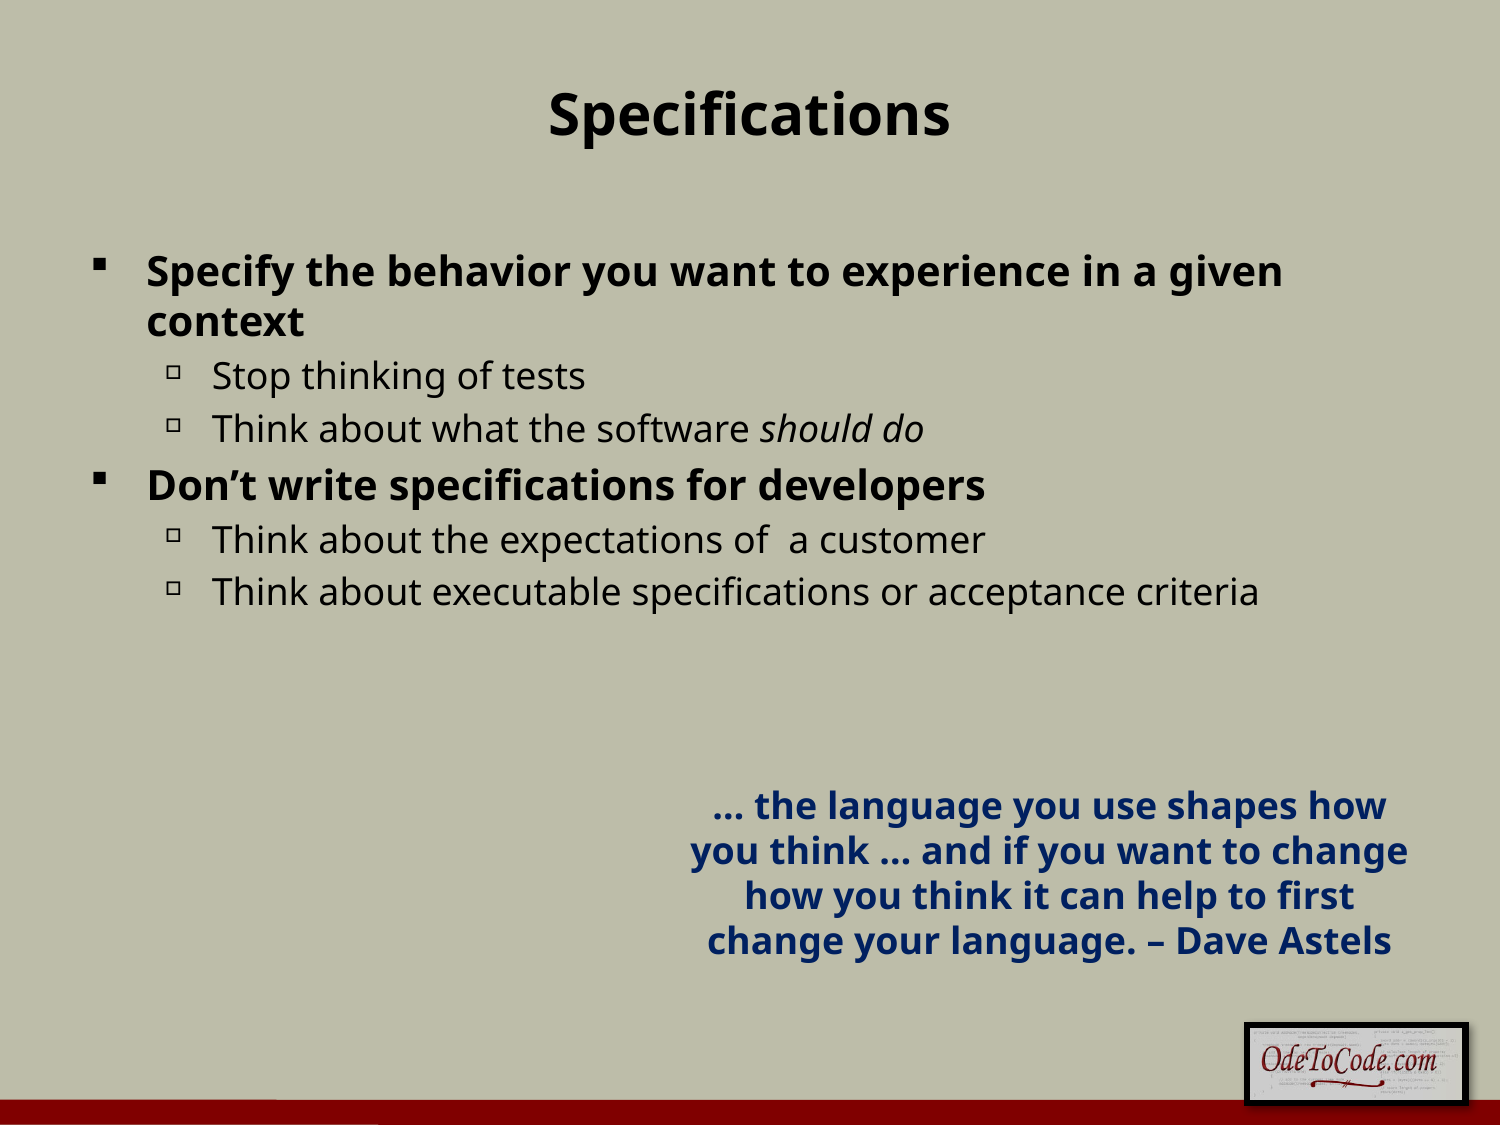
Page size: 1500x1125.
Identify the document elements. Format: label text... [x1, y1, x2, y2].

text_box … the language you use shapes how you think … and if you want to change how you think it can help to first change your language. – Dave Astels [662, 774, 1438, 970]
title Specifications [74, 49, 1426, 176]
picture [1250, 1028, 1462, 1100]
list Specify the behavior you want to experience in a given context Stop thinking of tests Think about what the software should do Don’t write specifications for developers Think about the expectations of a customer Think about executable specifications or acceptance criteria [74, 237, 1426, 976]
